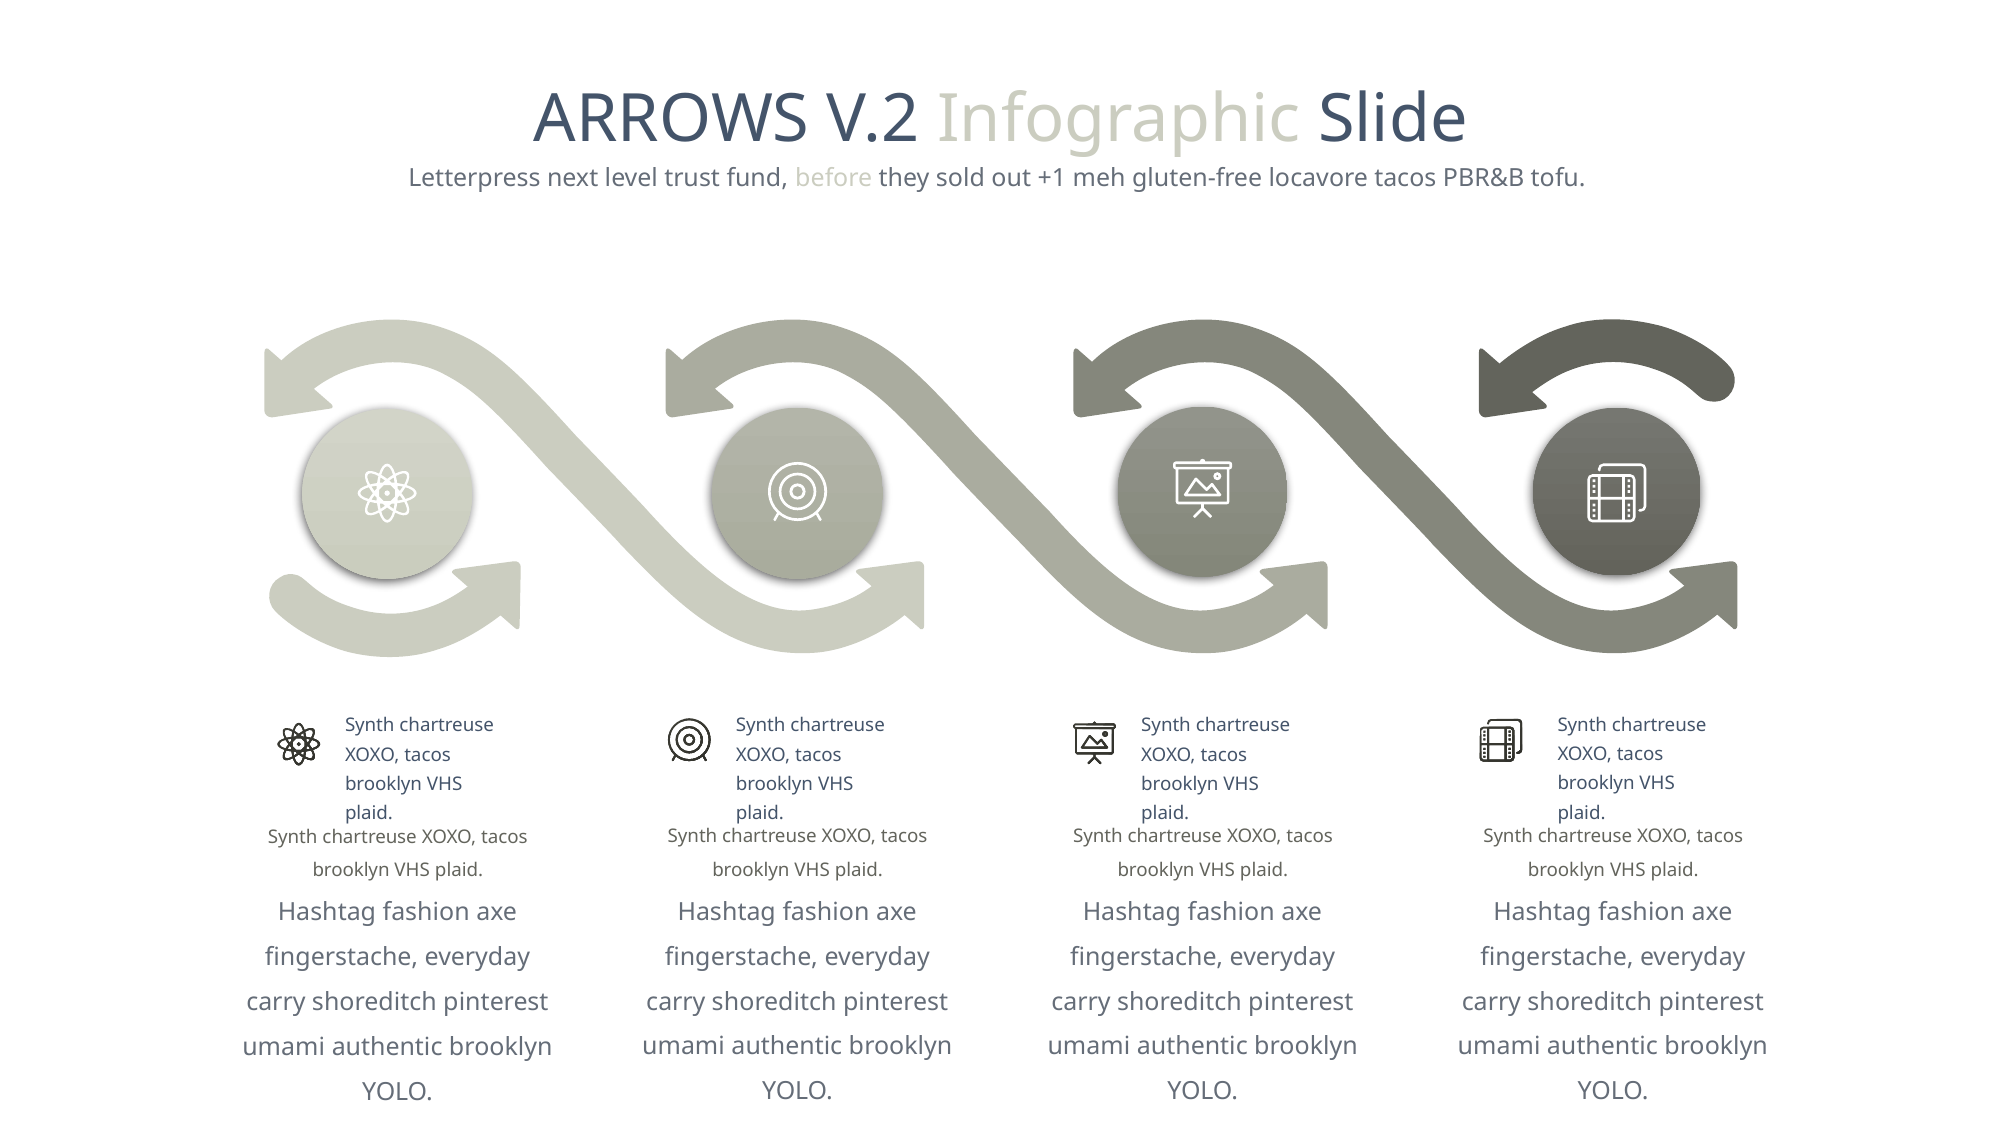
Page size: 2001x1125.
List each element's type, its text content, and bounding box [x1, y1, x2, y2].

text_box ARROWS V.2 Infographic Slide [381, 66, 1621, 162]
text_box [264, 308, 1739, 661]
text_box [623, 698, 972, 1066]
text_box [1028, 698, 1377, 1066]
text_box Letterpress next level trust fund, before they sold out +1 meh gluten-free locavore tacos PBR&B tofu. [393, 154, 1609, 199]
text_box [223, 698, 572, 1067]
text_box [1439, 698, 1787, 1066]
